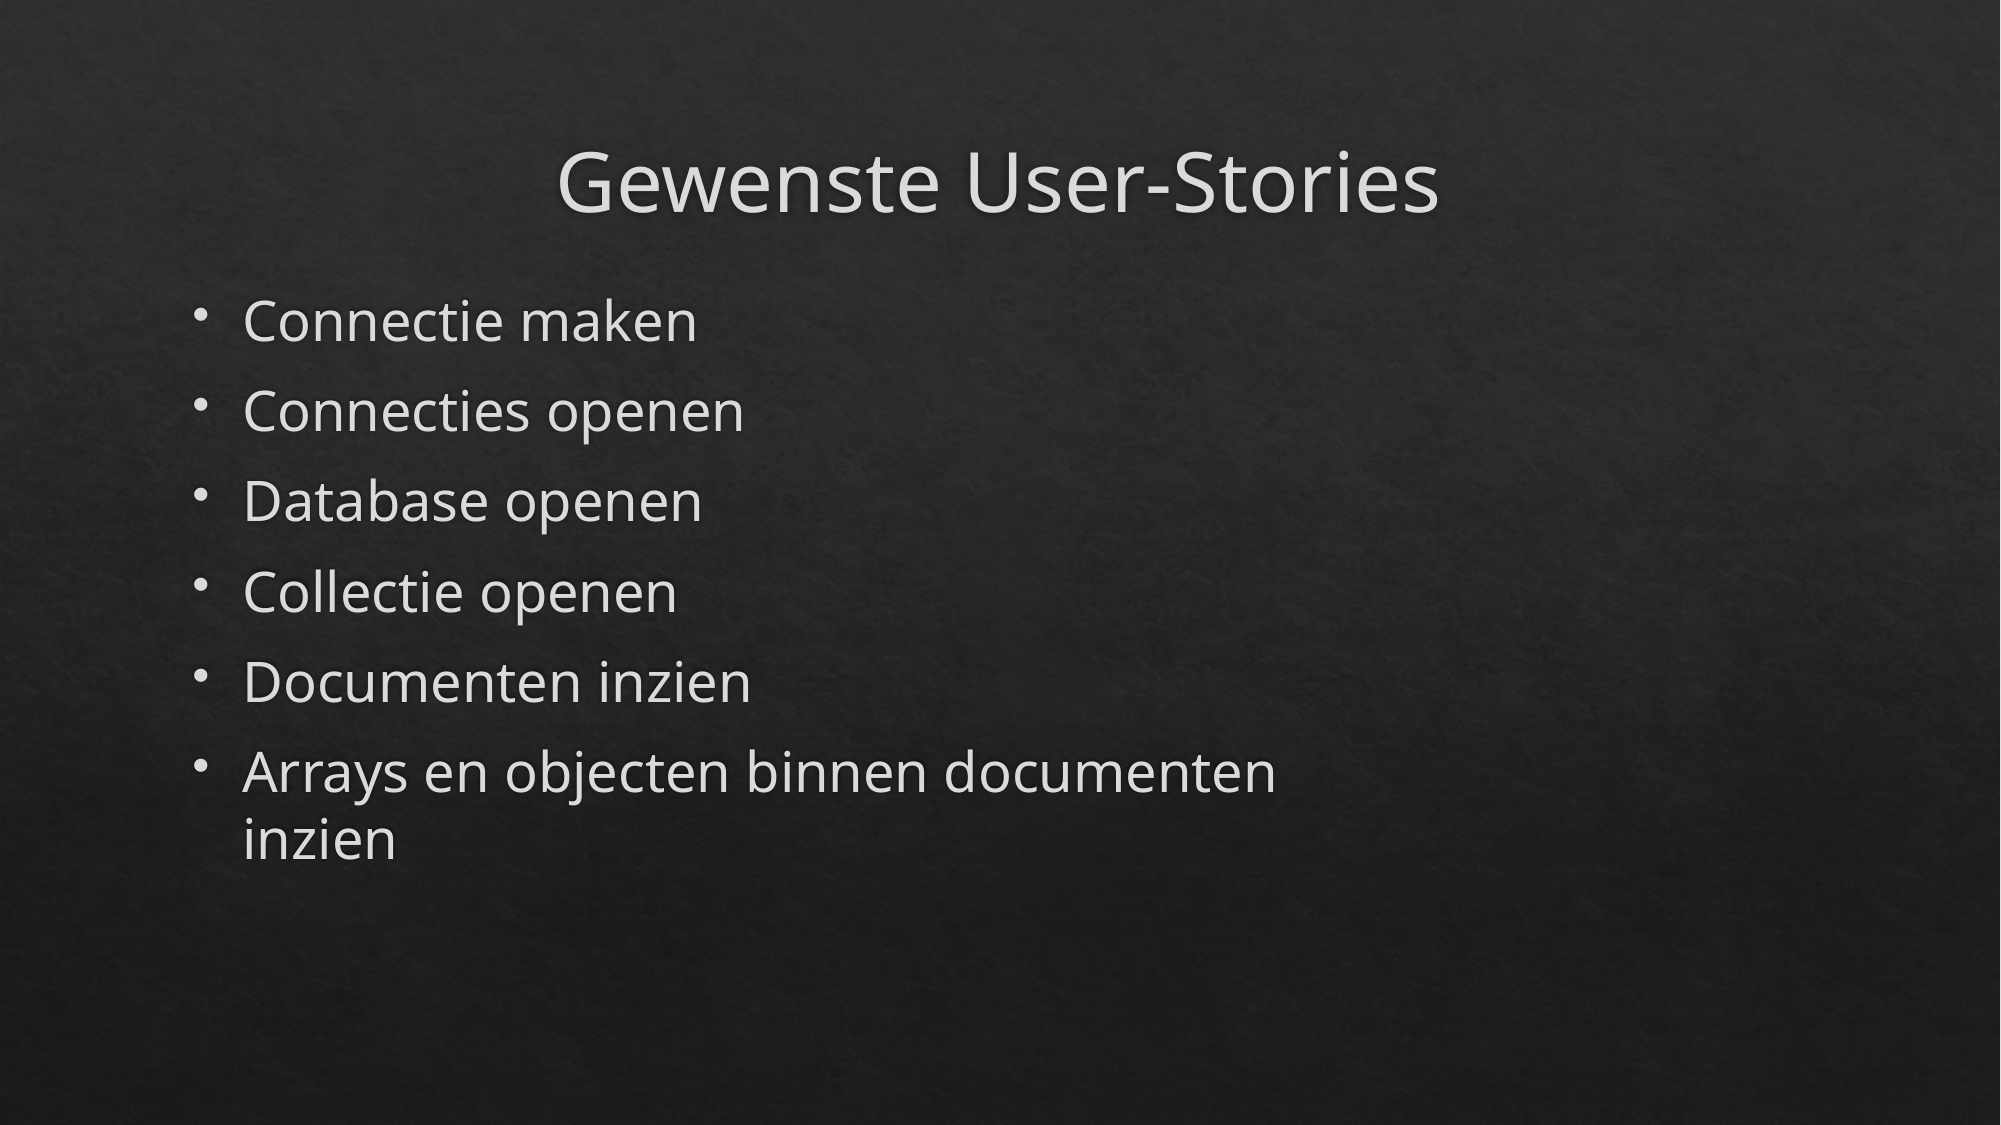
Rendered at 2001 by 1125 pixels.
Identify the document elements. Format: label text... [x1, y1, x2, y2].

list Connectie maken Connecties openen Database openen Collectie openen Documenten inzien Arrays en objecten binnen documenten inzien [173, 277, 1431, 883]
title Gewenste User-Stories [149, 99, 1849, 260]
